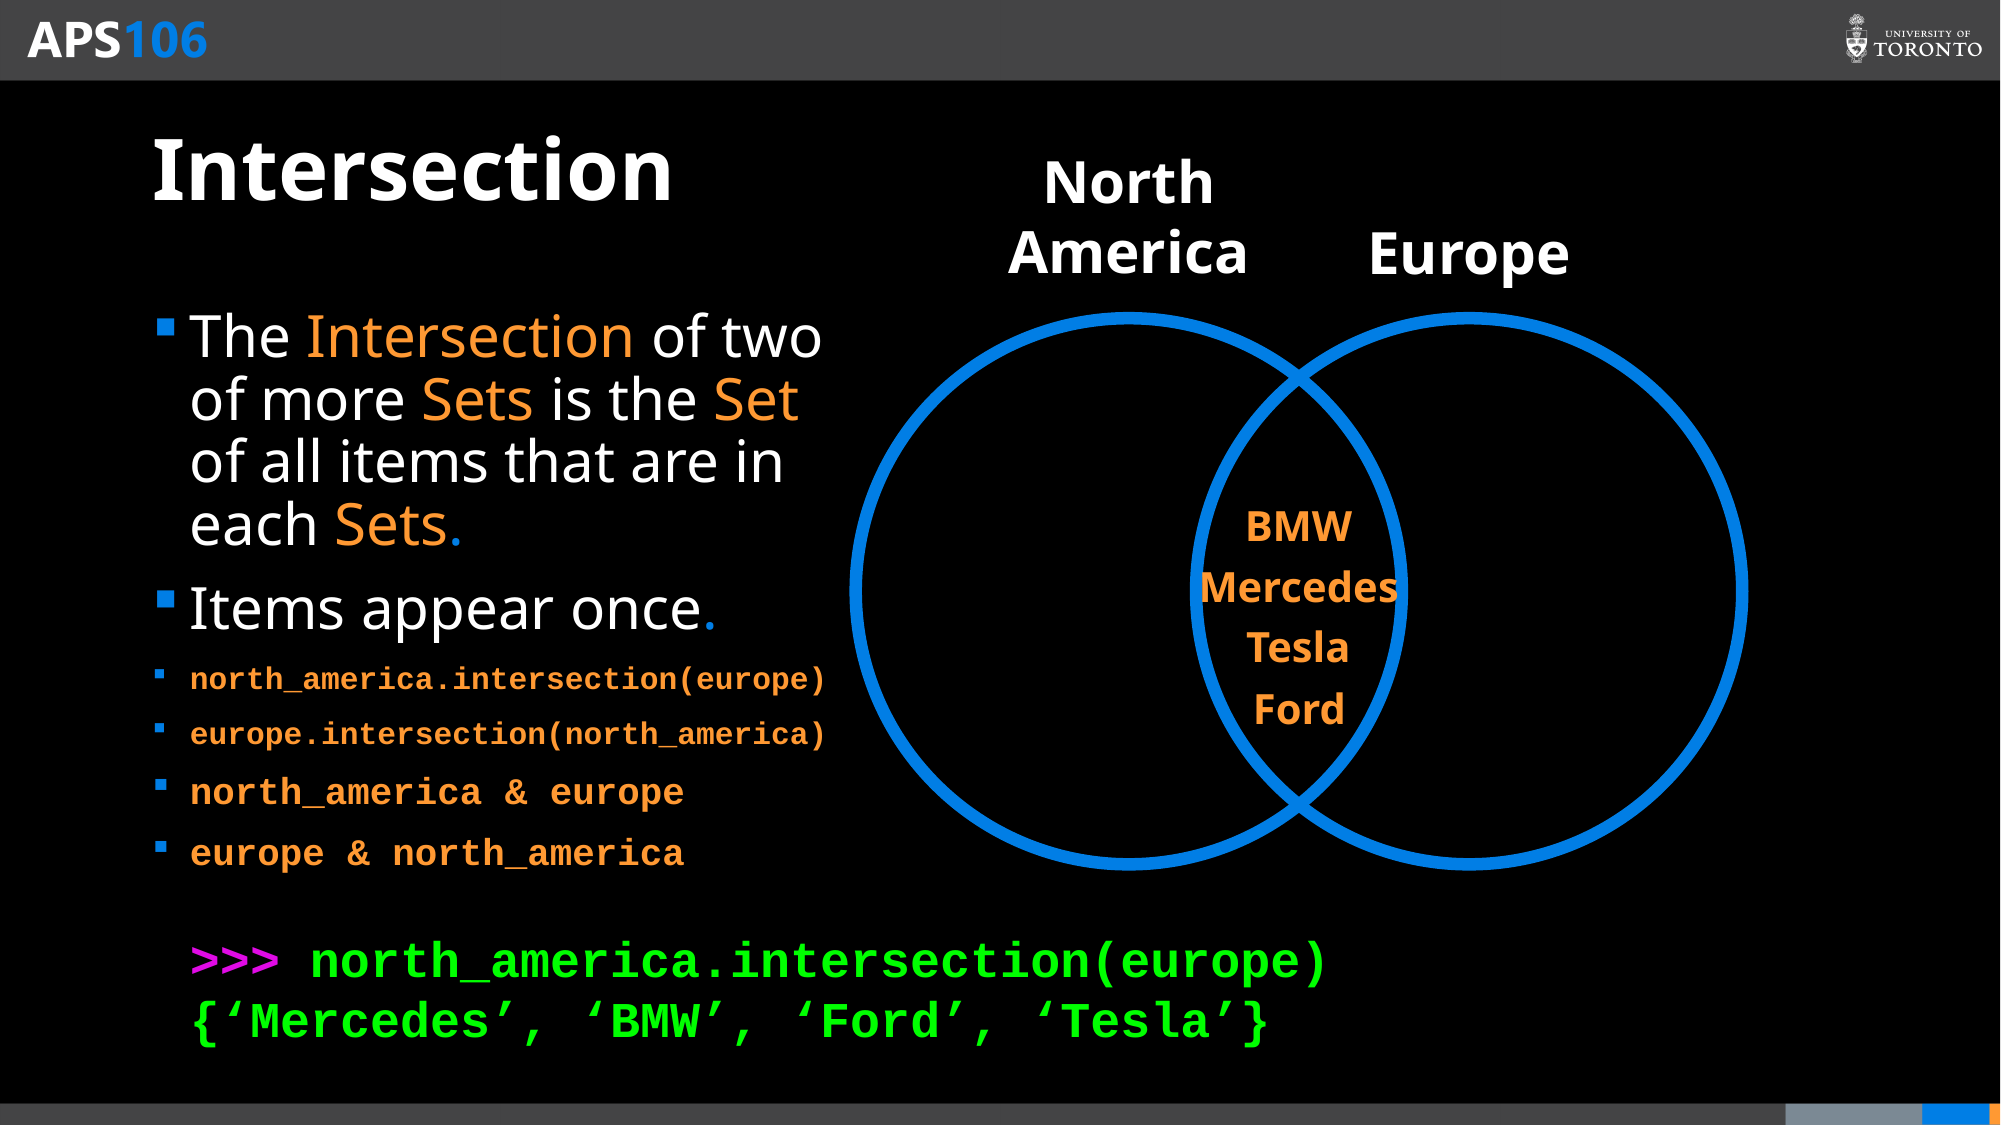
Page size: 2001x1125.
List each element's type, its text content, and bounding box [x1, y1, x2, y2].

text_box Tesla [1231, 613, 1366, 678]
title Intersection [137, 119, 1863, 227]
text_box Europe [1352, 208, 1586, 294]
text_box >>> north_america.intersection(europe) {‘Mercedes’, ‘BMW’, ‘Ford’, ‘Tesla’} [175, 920, 2000, 1056]
list The Intersection of two of more Sets is the Set of all items that are in each Sets. Items appear once. north_america.intersection(europe) europe.intersection(north_america) north_america & europe europe & north_america [137, 299, 849, 1093]
text_box Ford [1238, 678, 1361, 741]
text_box Mercedes [1183, 553, 1414, 619]
text_box BMW [1229, 492, 1368, 558]
picture [0, 0, 2001, 1125]
text_box [1196, 619, 1238, 739]
text_box [854, 317, 1299, 866]
text_box North America [993, 138, 1265, 293]
text_box [1197, 317, 1744, 866]
